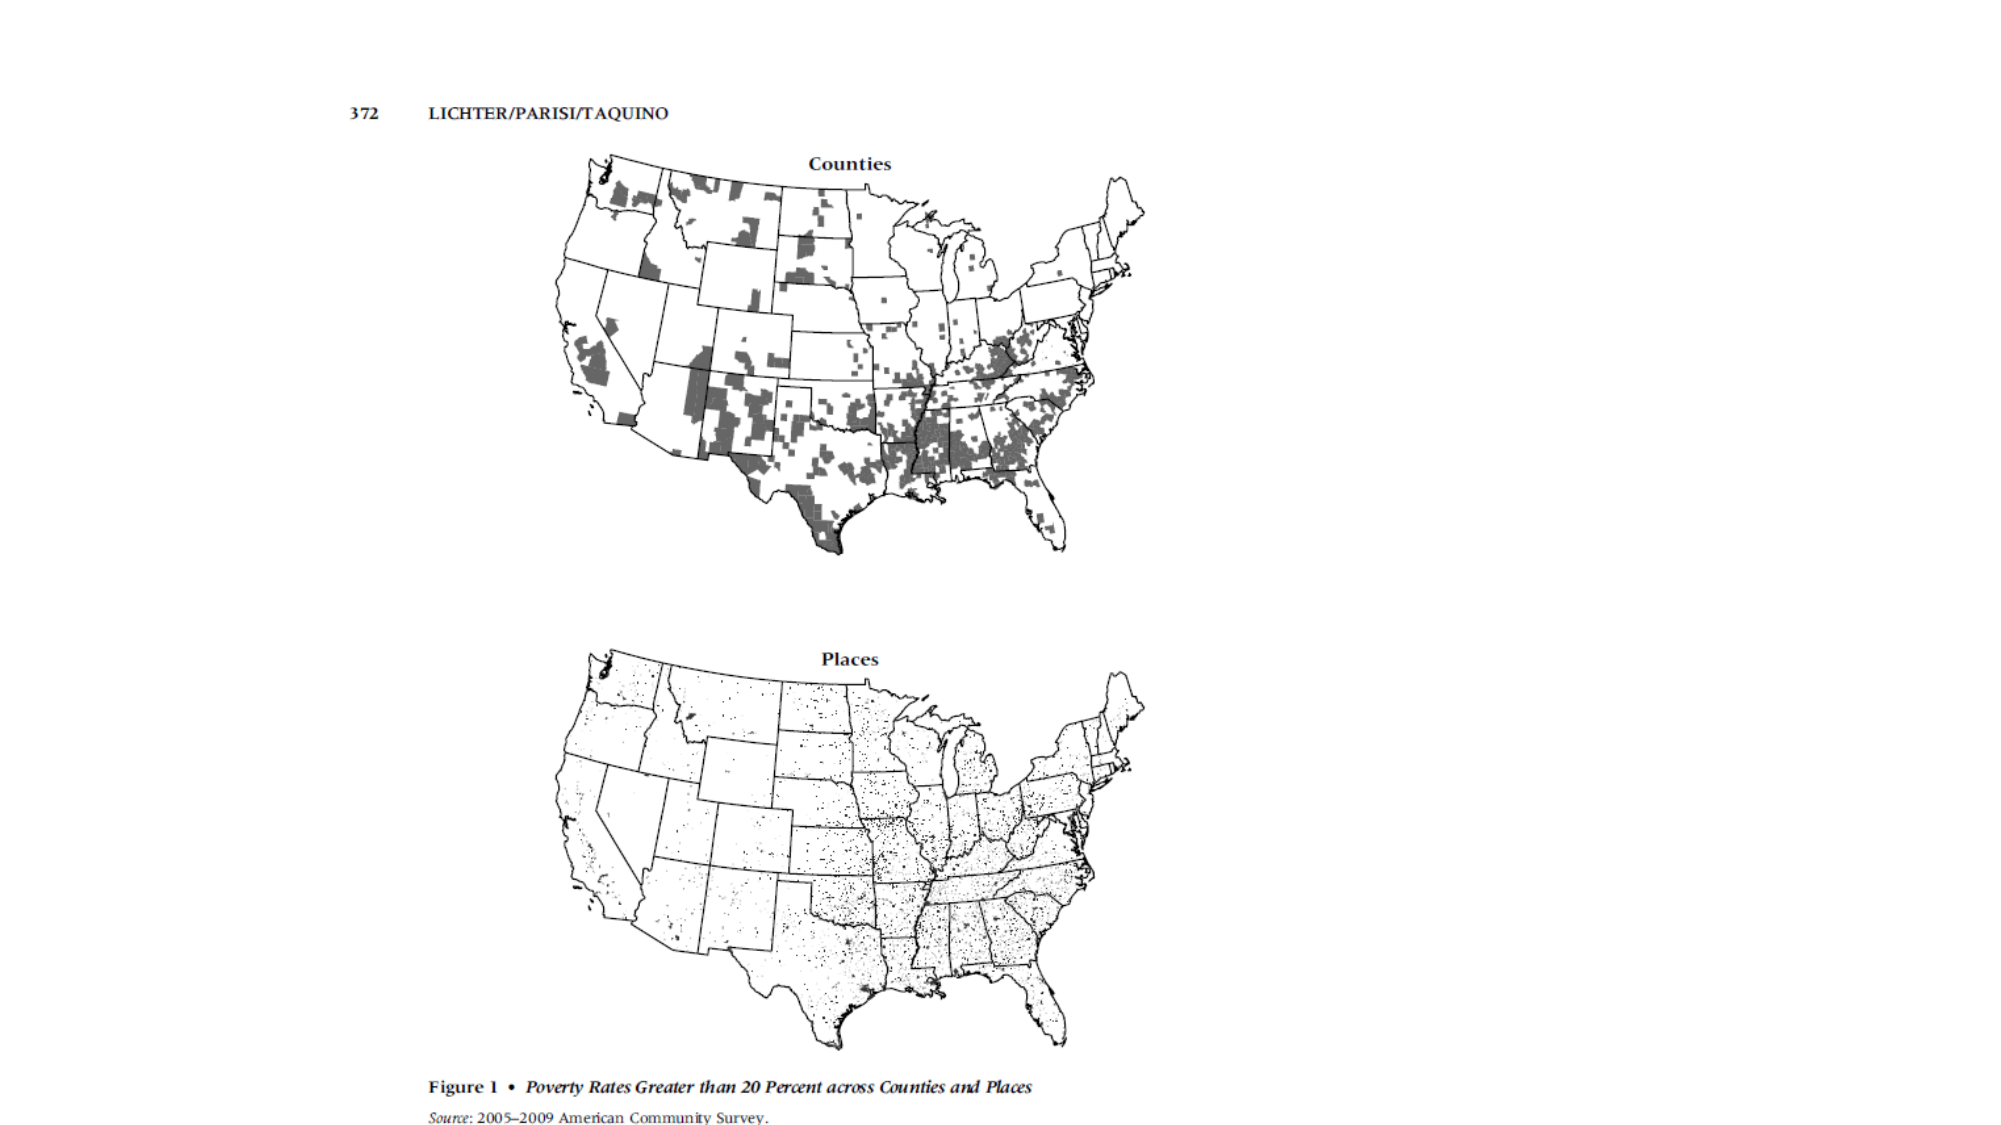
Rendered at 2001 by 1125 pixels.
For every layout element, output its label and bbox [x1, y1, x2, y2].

picture [310, 85, 1238, 1125]
